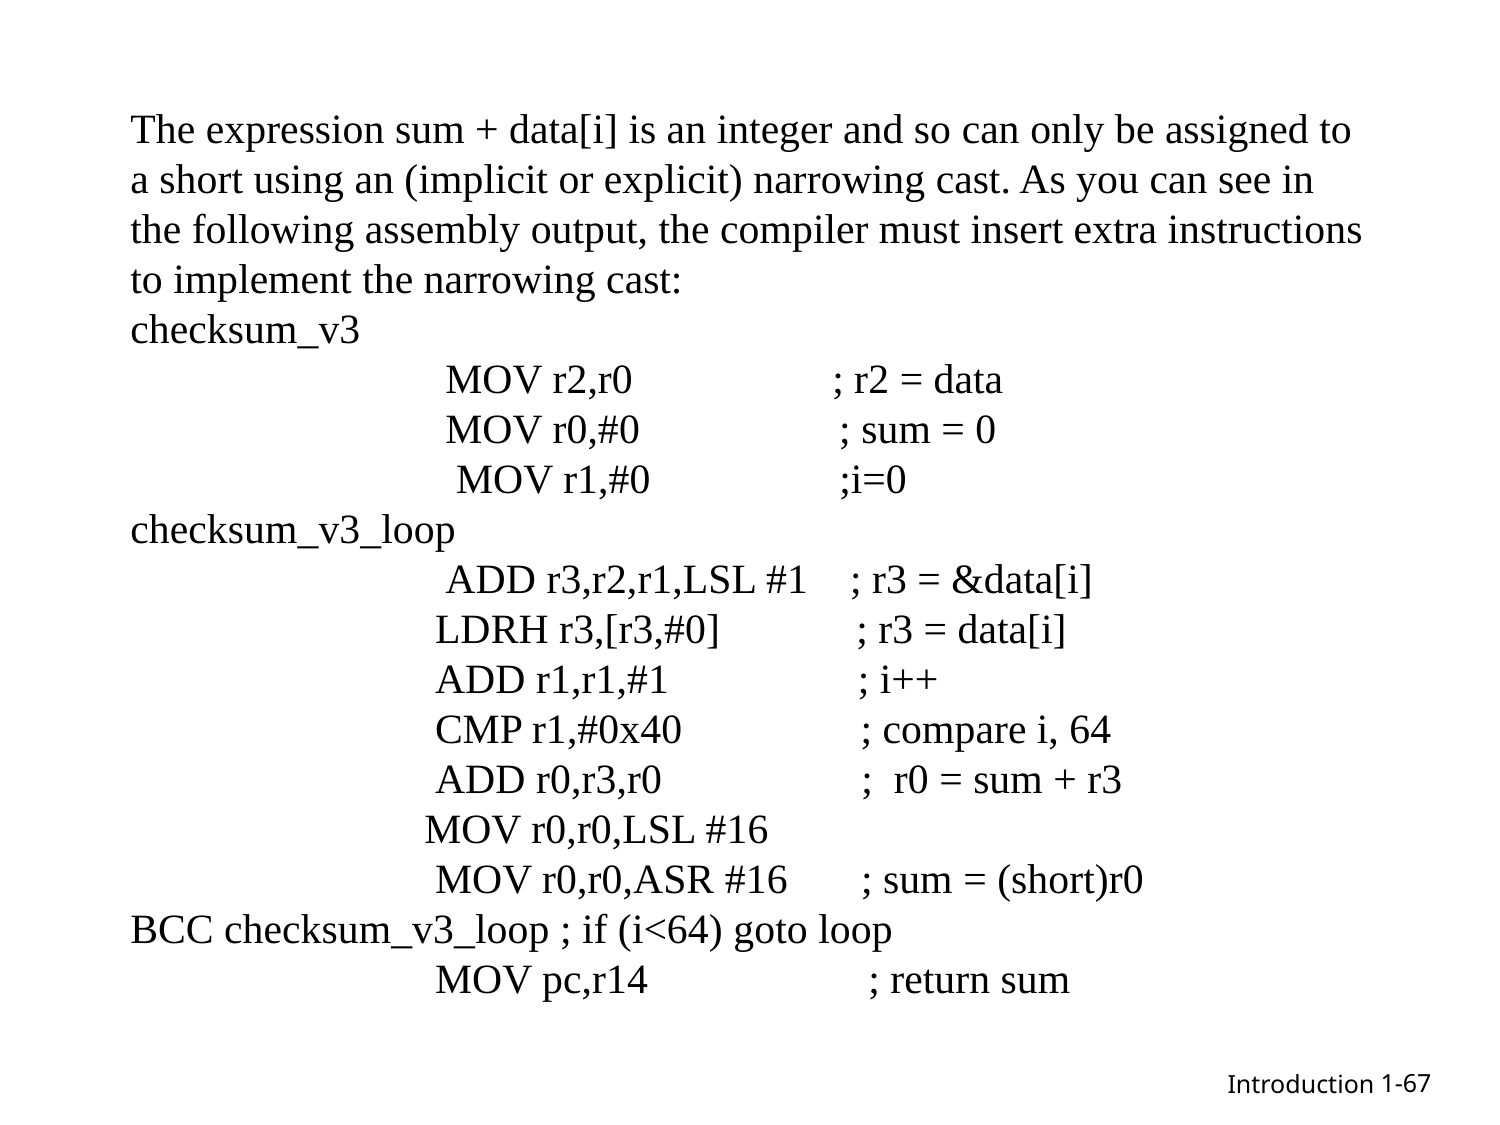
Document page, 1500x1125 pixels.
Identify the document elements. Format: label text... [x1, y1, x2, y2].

text_box The expression sum + data[i] is an integer and so can only be assigned to a short using an (implicit or explicit) narrowing cast. As you can see in the following assembly output, the compiler must insert extra instructions to implement the narrowing cast: checksum_v3 MOV r2,r0 ; r2 = data MOV r0,#0 ; sum = 0 MOV r1,#0 ;i=0 checksum_v3_loop ADD r3,r2,r1,LSL #1 ; r3 = &data[i] LDRH r3,[r3,#0] ; r3 = data[i] ADD r1,r1,#1 ; i++ CMP r1,#0x40 ; compare i, 64 ADD r0,r3,r0 ; r0 = sum + r3 MOV r0,r0,LSL #16 MOV r0,r0,ASR #16 ; sum = (short)r0 BCC checksum_v3_loop ; if (i<64) goto loop MOV pc,r14 ; return sum [115, 94, 1390, 1010]
slide_number 1-67 [1365, 1059, 1477, 1106]
footer Introduction [914, 1060, 1391, 1109]
